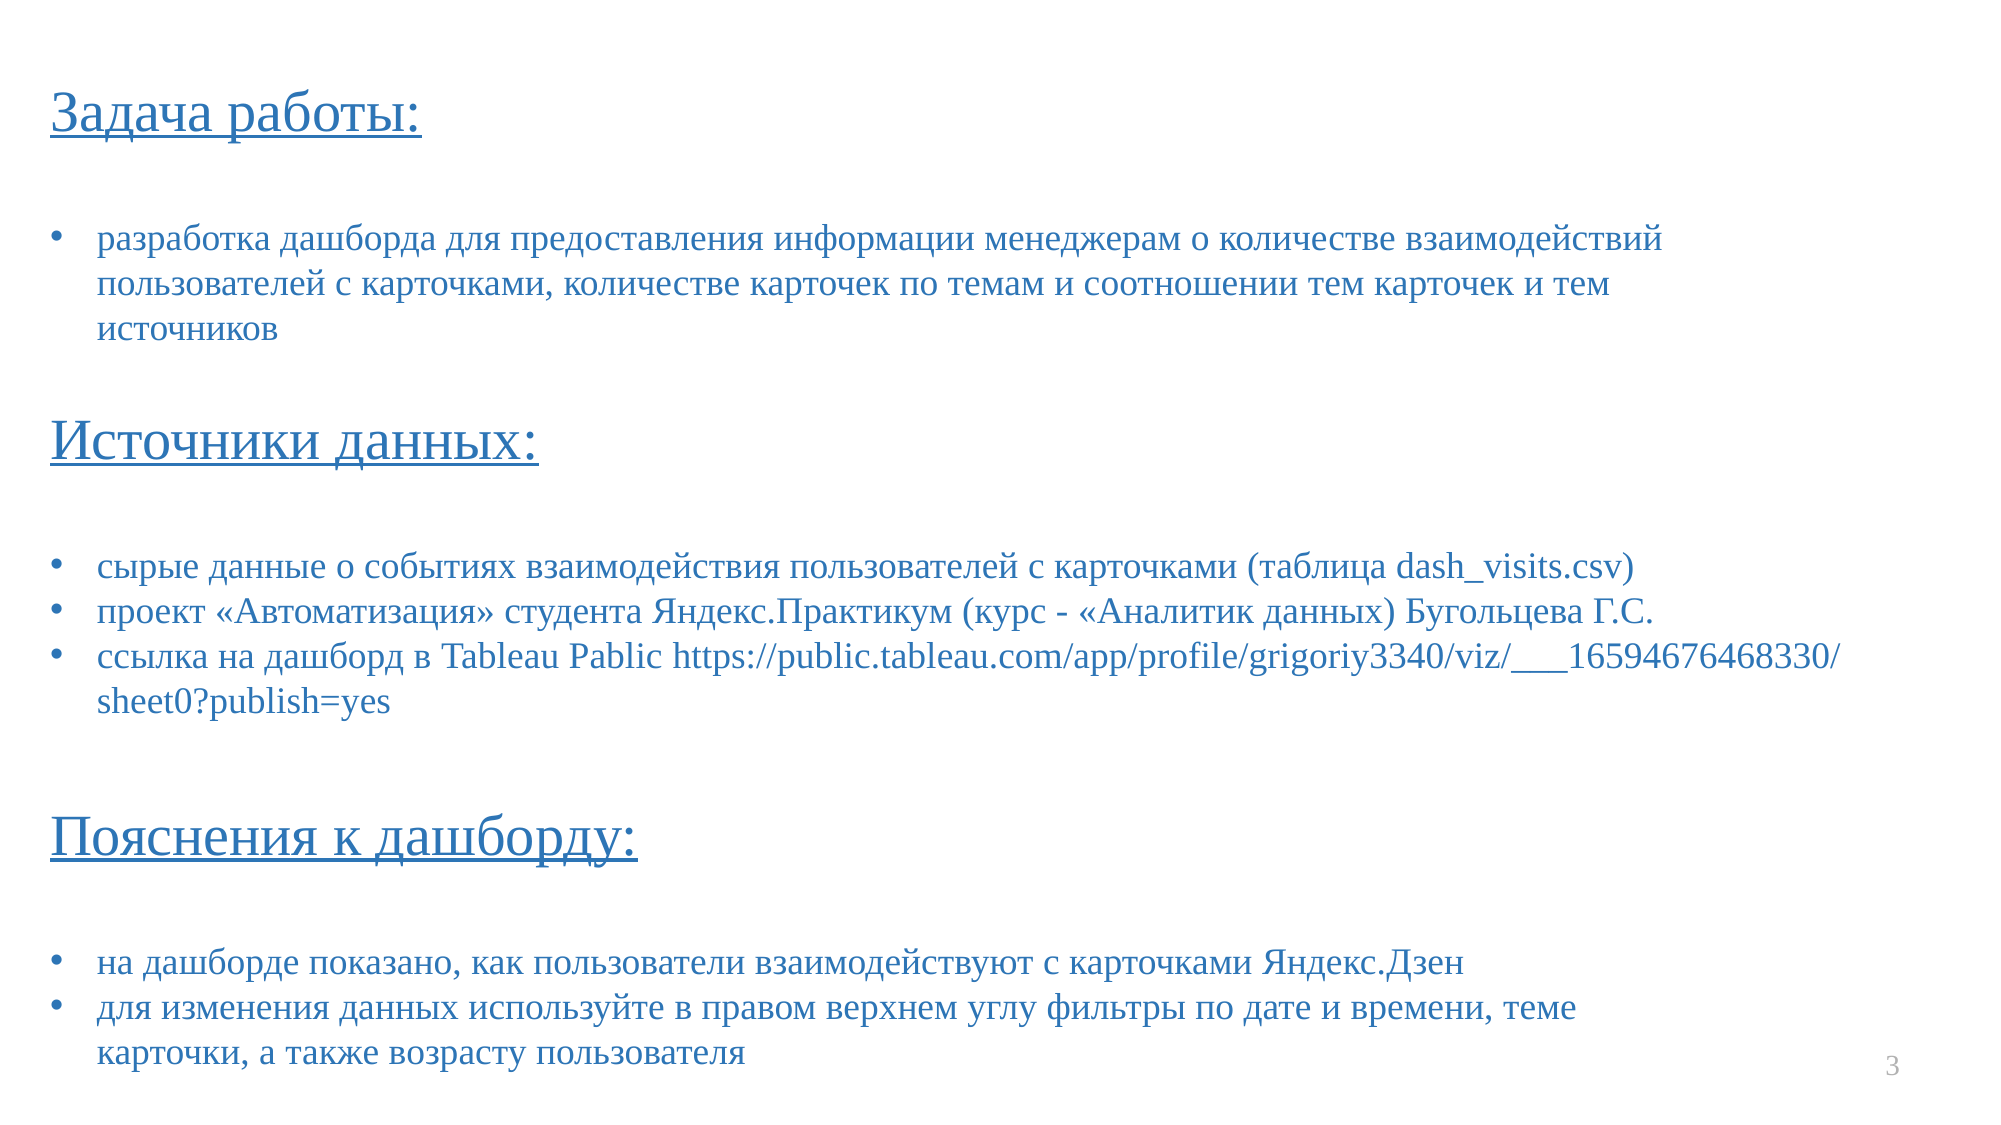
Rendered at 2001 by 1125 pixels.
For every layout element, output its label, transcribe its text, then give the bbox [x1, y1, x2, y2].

slide_number 3 [1440, 1046, 1900, 1103]
text_box Пояснения к дашборду: на дашборде показано, как пользователи взаимодействуют с карточками Яндекс.Дзен для изменения данных используйте в правом верхнем углу фильтры по дате и времени, теме карточки, а также возрасту пользователя [50, 796, 1686, 1072]
text_box Источники данных: сырые данные о событиях взаимодействия пользователей с карточками (таблица dash_visits.csv) проект «Автоматизация» студента Яндекс.Практикум (курс - «Аналитик данных) Бугольцева Г.С. ссылка на дашборд в Tableau Pablic https://public.tableau.com/app/profile/grigoriy3340/viz/___16594676468330/sheet0?publish=yes [50, 400, 1875, 721]
text_box Задача работы: разработка дашборда для предоставления информации менеджерам о количестве взаимодействий пользователей с карточками, количестве карточек по темам и соотношении тем карточек и тем источников [50, 72, 1686, 348]
